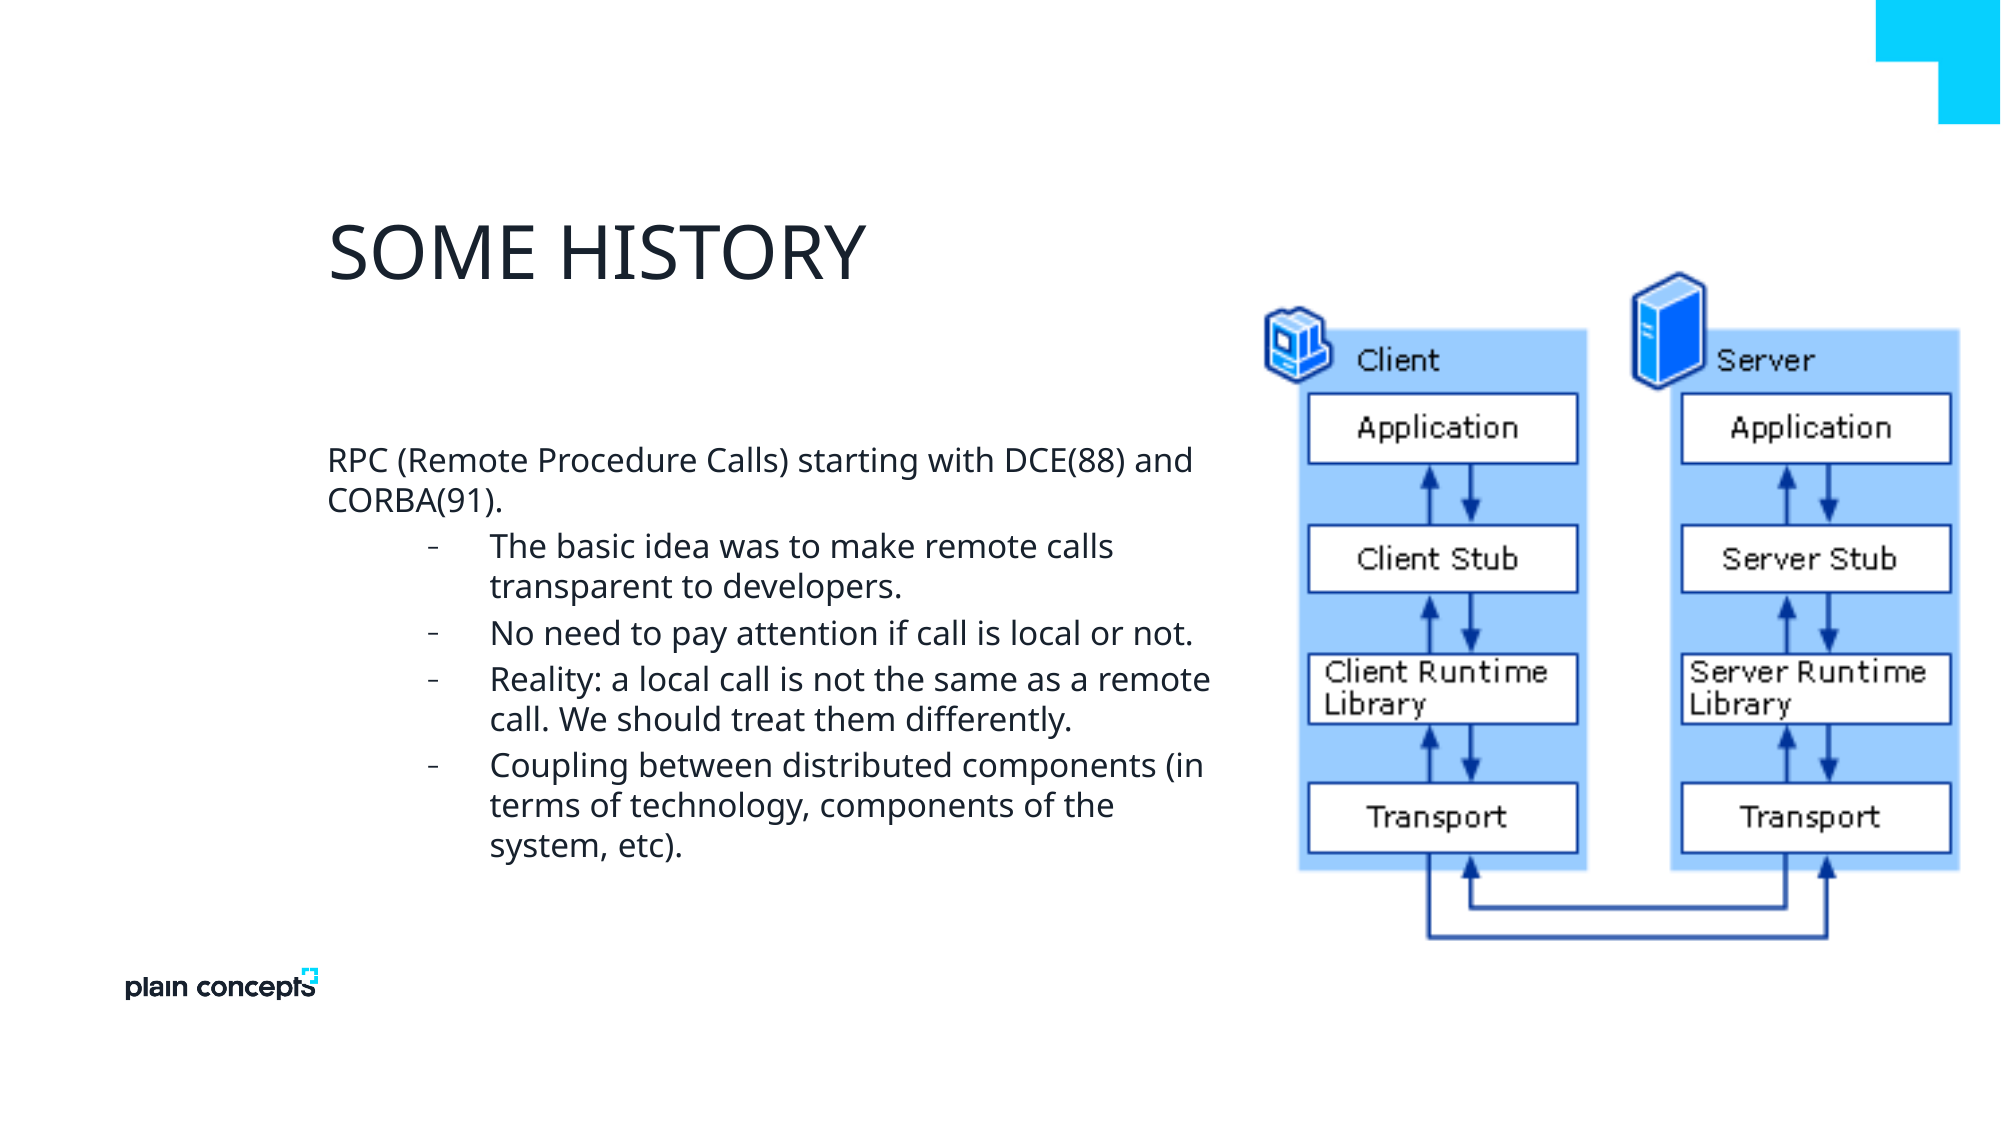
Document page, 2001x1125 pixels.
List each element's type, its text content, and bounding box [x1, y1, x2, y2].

title Some history [313, 187, 1242, 313]
list RPC (Remote Procedure Calls) starting with DCE(88) and CORBA(91). The basic idea was to make remote calls transparent to developers. No need to pay attention if call is local or not. Reality: a local call is not the same as a remote call. We should treat them differently. Coupling between distributed components (in terms of technology, components of the system, etc). [312, 431, 1249, 938]
picture [0, 0, 2001, 1125]
